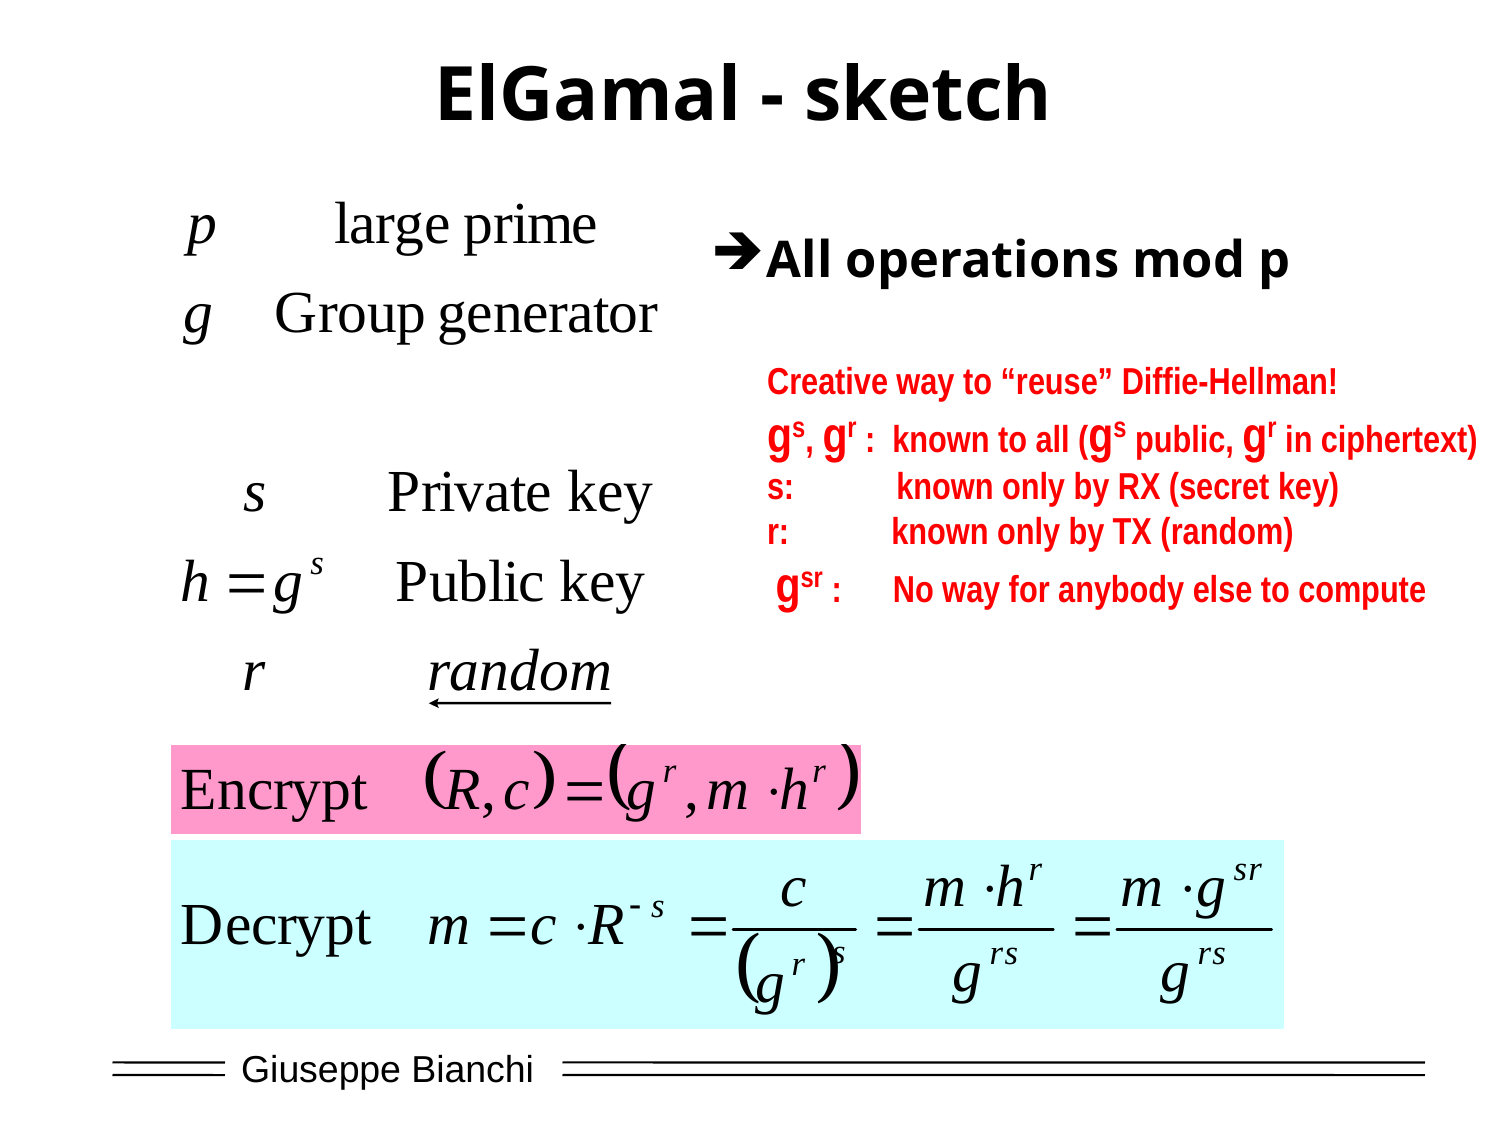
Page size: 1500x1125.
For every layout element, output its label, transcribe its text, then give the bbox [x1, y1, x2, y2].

text_box Creative way to “reuse” Diffie-Hellman! gs, gr : known to all (gs public, gr in ciphertext) s: known only by RX (secret key) r: known only by TX (random) gsr : No way for anybody else to compute [752, 349, 1500, 620]
title ElGamal - sketch [112, 36, 1376, 144]
list All operations mod p [696, 219, 1376, 297]
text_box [170, 744, 862, 835]
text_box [170, 184, 673, 722]
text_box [170, 839, 1284, 1030]
